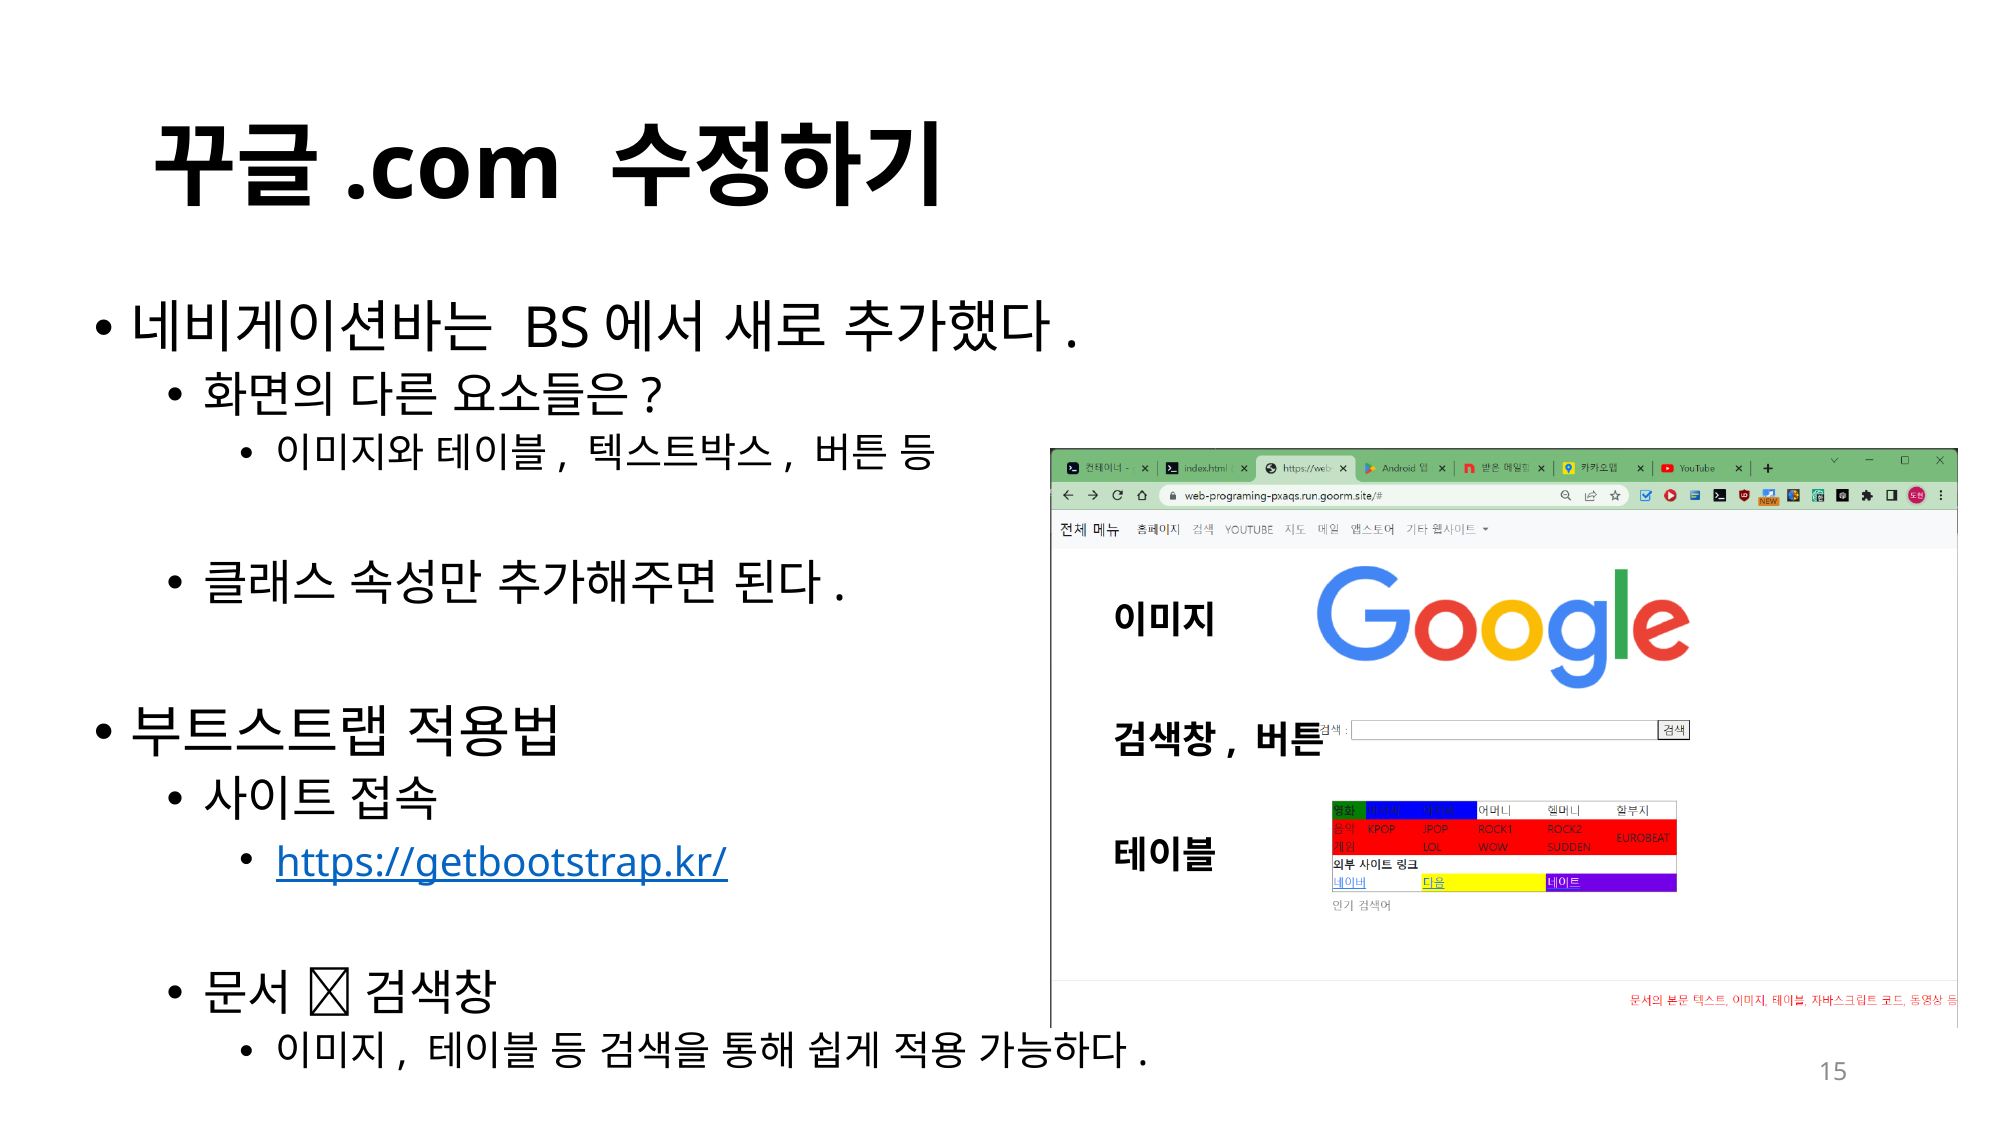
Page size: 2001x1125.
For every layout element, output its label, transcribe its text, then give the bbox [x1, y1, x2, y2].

list 네비게이션바는 BS에서 새로 추가했다. 화면의 다른 요소들은? 이미지와 테이블, 텍스트박스, 버튼 등 클래스 속성만 추가해주면 된다. 부트스트랩 적용법 사이트 접속 https://getbootstrap.kr/ 문서  검색창 이미지, 테이블 등 검색을 통해 쉽게 적용 가능하다. [79, 291, 1863, 1090]
title 꾸글.com 수정하기 [137, 59, 1863, 278]
slide_number 15 [1412, 1042, 1863, 1103]
picture [1049, 448, 1958, 1028]
